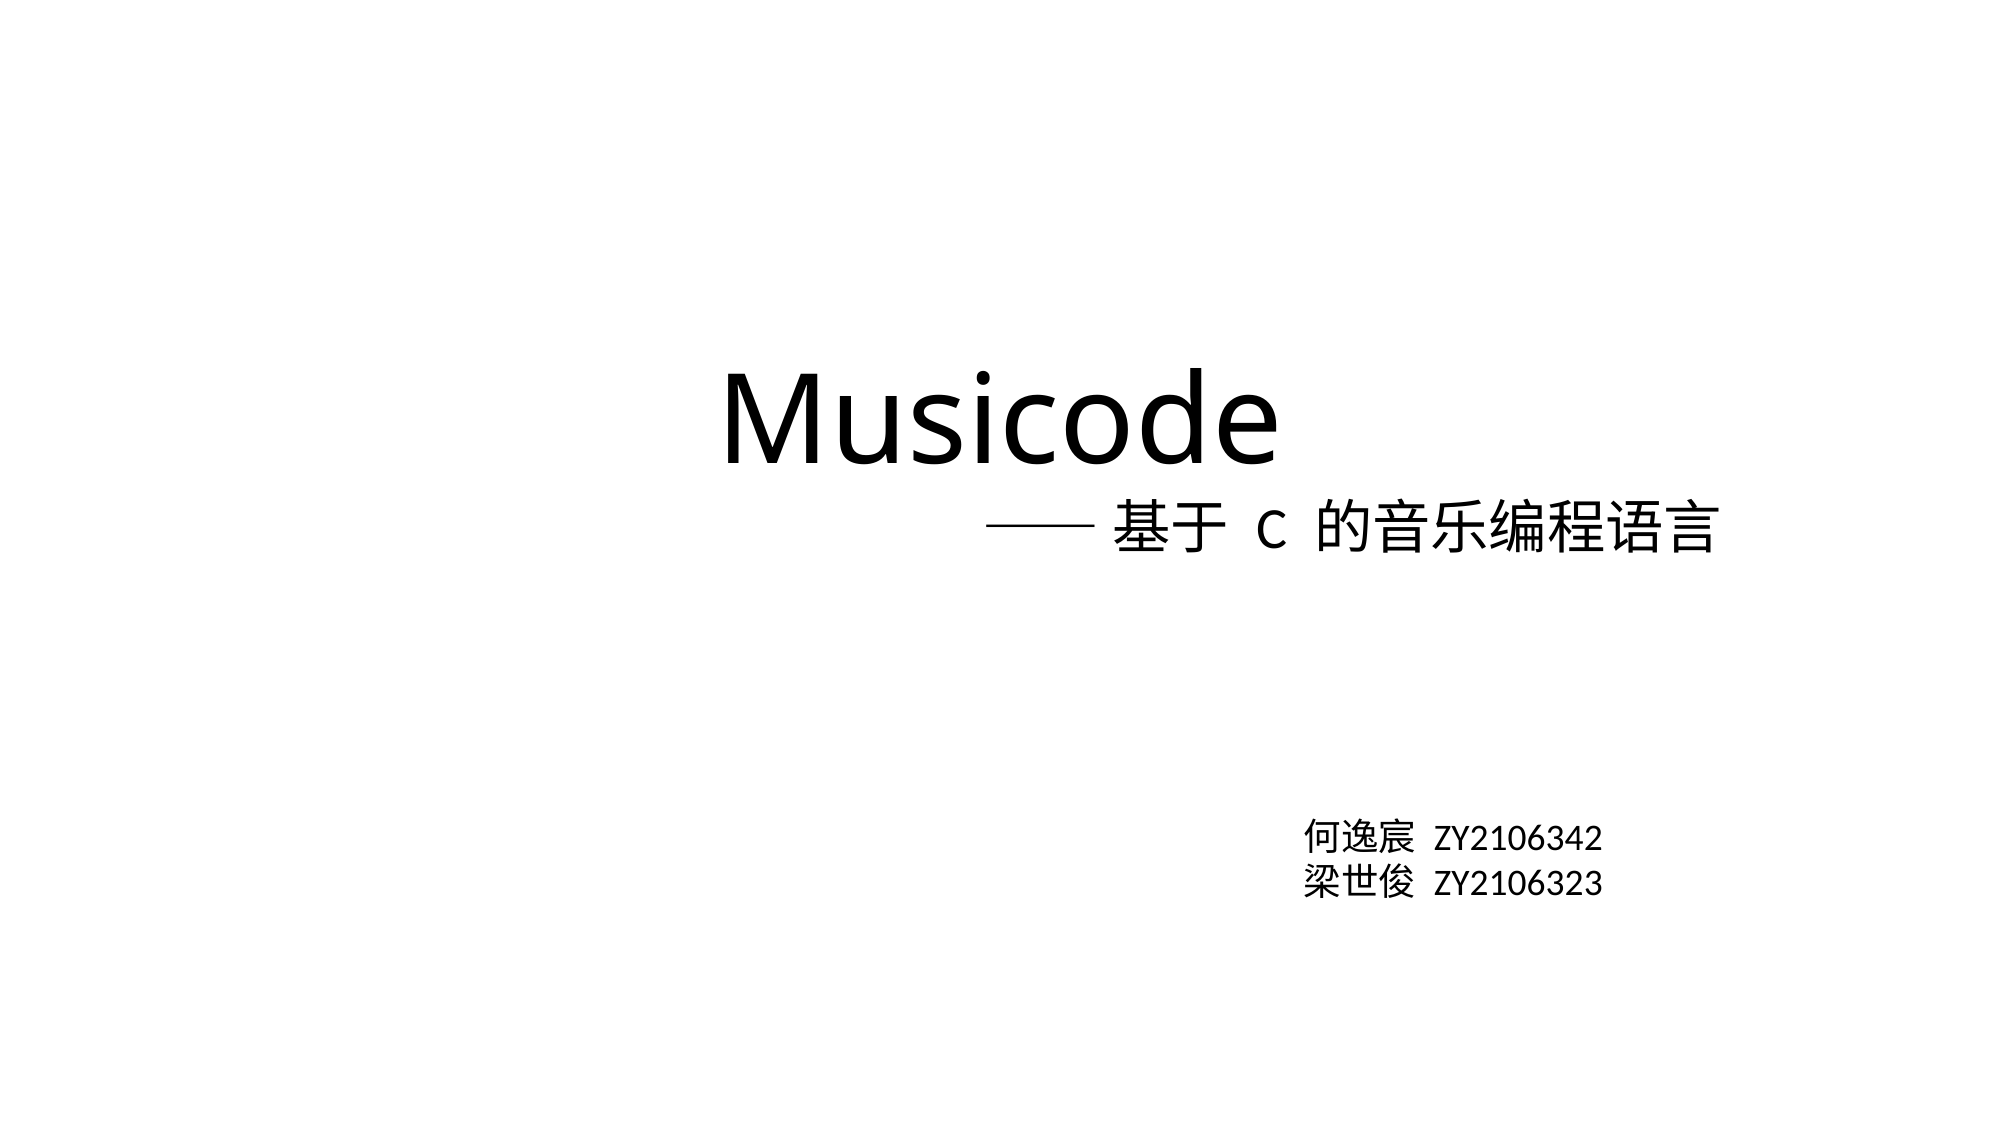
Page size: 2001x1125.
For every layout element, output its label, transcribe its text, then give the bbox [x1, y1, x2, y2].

text_box 何逸宸 ZY2106342 梁世俊 ZY2106323 [1289, 805, 1706, 911]
title Musicode [249, 106, 1750, 490]
subtitle ——基于 C 的音乐编程语言 [249, 490, 1750, 763]
